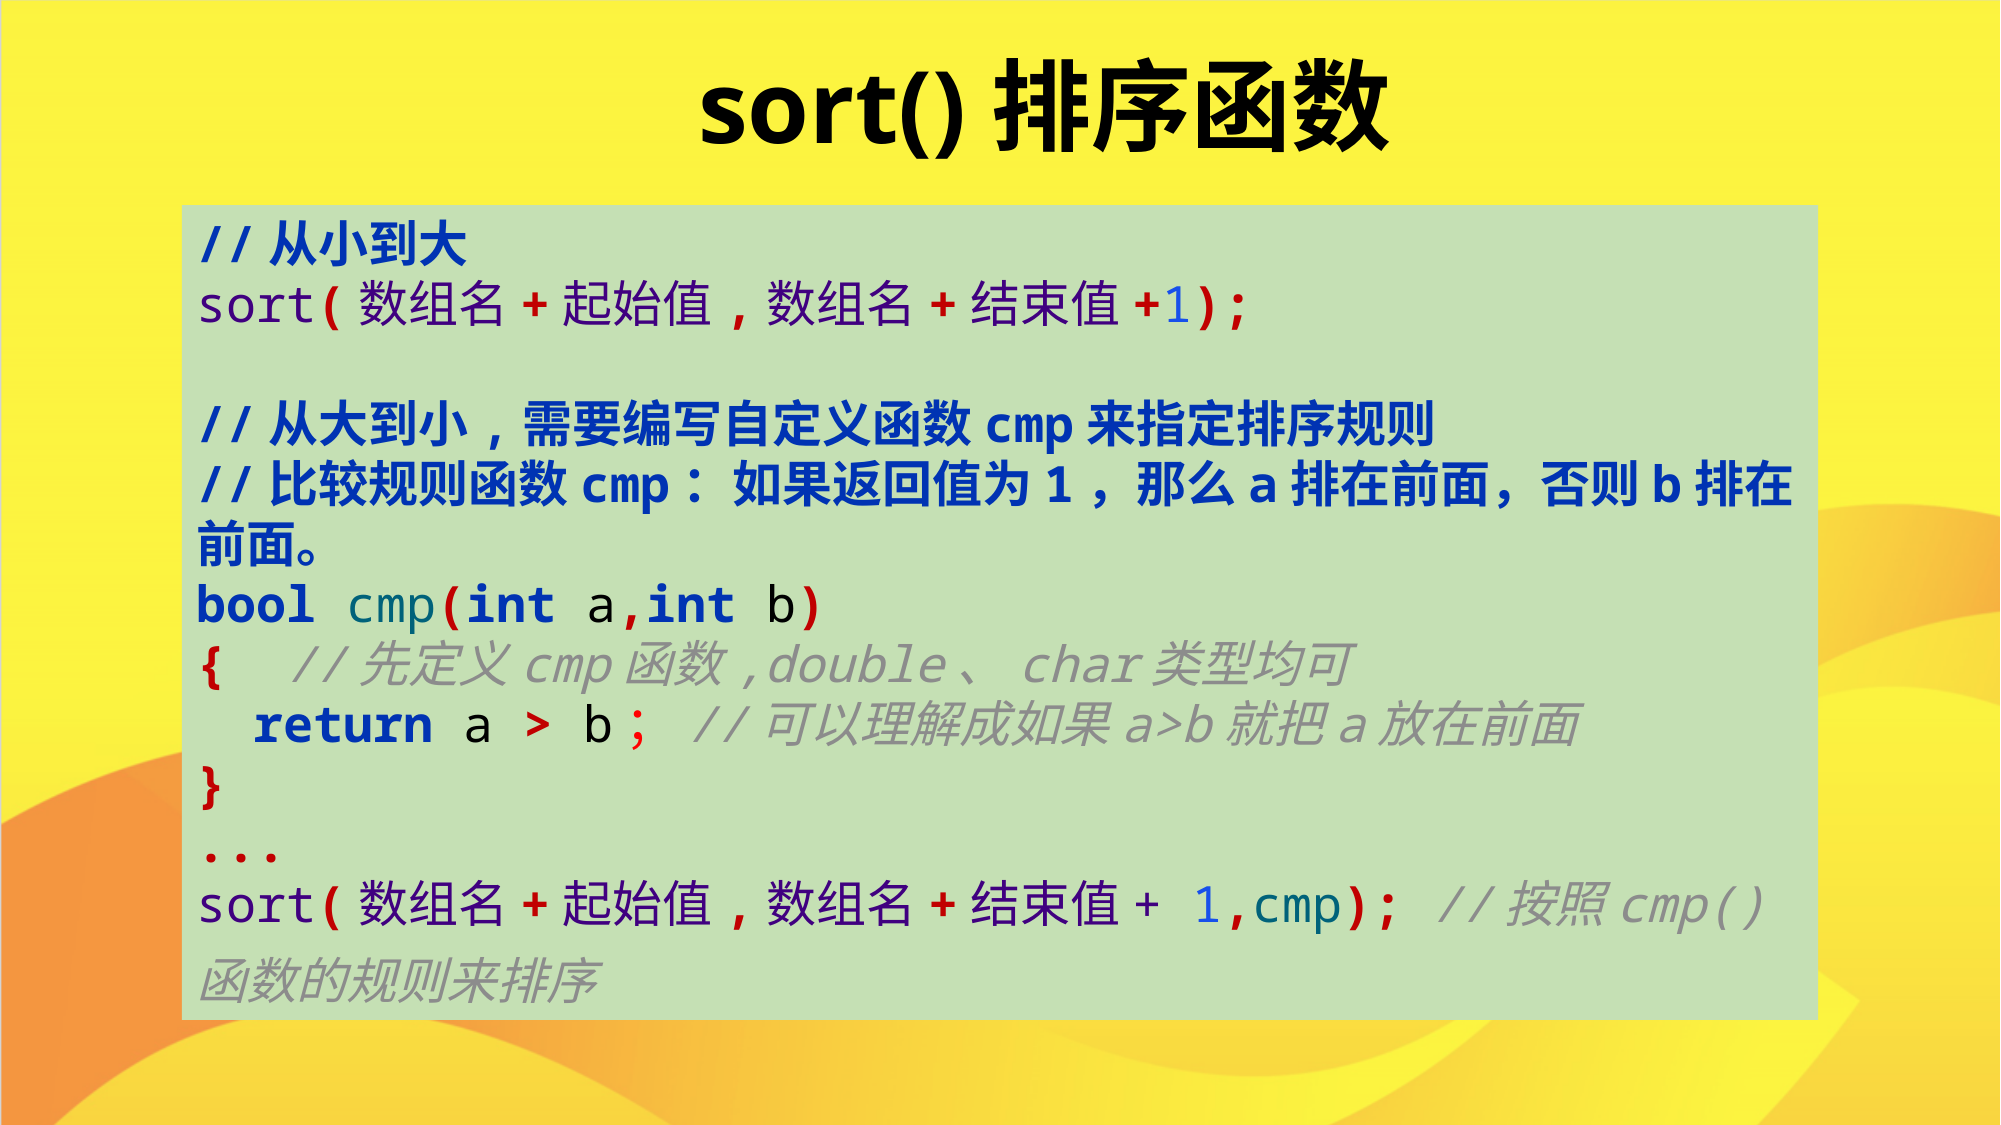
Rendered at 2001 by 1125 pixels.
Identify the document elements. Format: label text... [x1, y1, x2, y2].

text_box //从小到大 sort(数组名+起始值,数组名+结束值+1); //从大到小,需要编写自定义函数cmp来指定排序规则 //比较规则函数cmp：如果返回值为1，那么a排在前面，否则b排在前面。 bool cmp(int a,int b) { //先定义cmp函数,double、char类型均可 return a > b；//可以理解成如果a>b就把a放在前面 } ... sort(数组名+起始值,数组名+结束值+ 1,cmp); //按照cmp()函数的规则来排序 [181, 205, 1819, 1020]
text_box sort()排序函数 [612, 50, 1477, 185]
